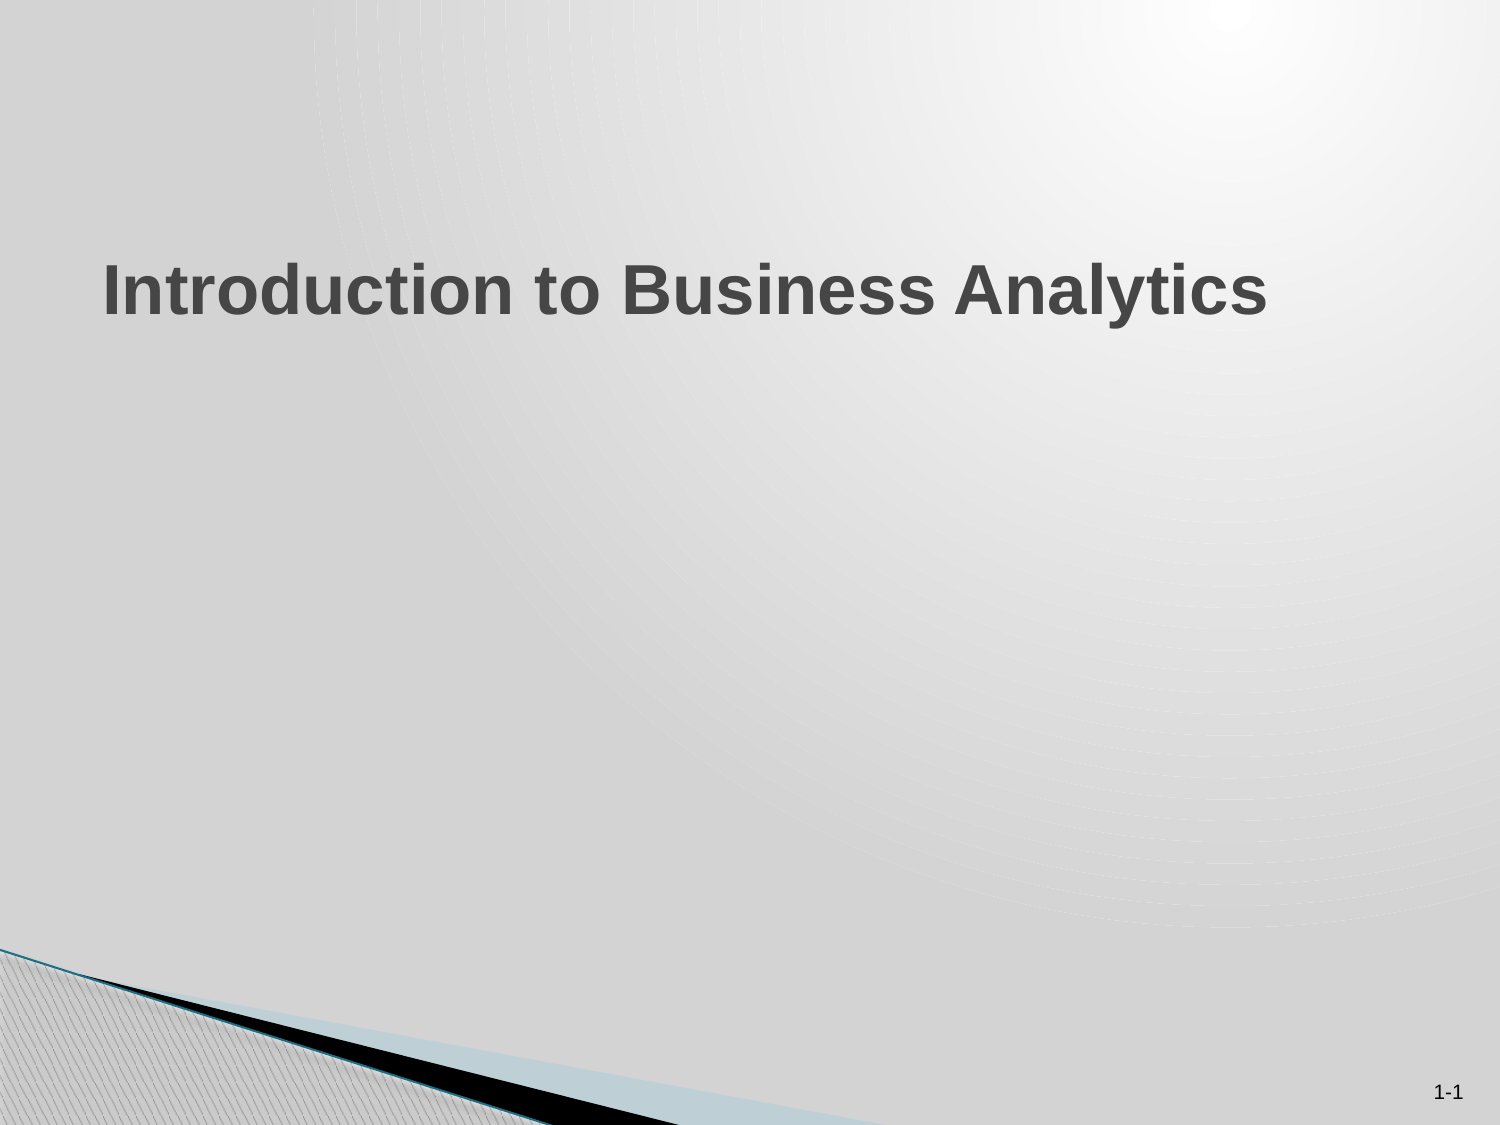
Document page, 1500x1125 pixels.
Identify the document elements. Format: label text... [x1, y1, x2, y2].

slide_number 1-1 [1374, 1051, 1479, 1112]
title Introduction to Business Analytics [87, 149, 1438, 338]
